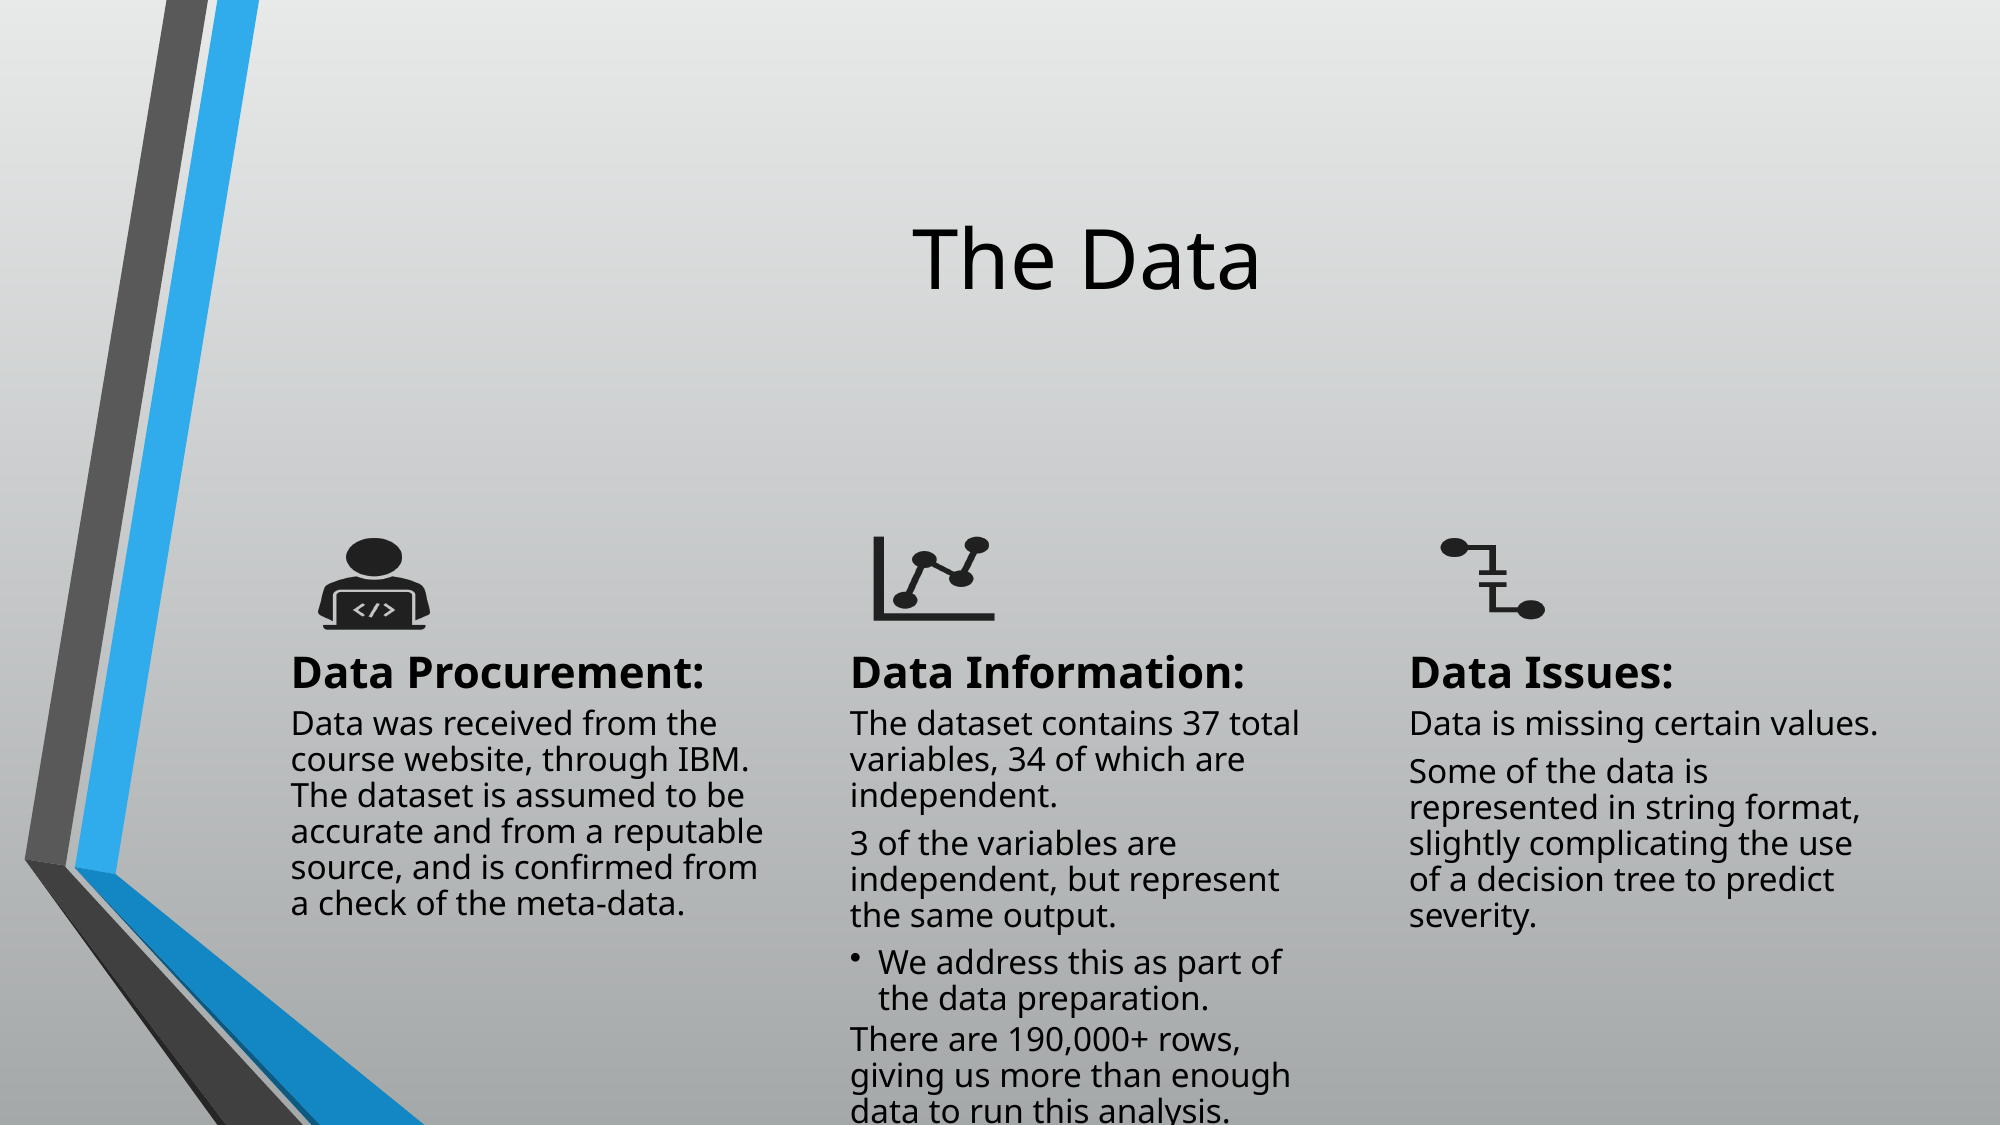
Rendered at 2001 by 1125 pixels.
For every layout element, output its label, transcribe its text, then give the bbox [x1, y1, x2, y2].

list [288, 441, 1888, 951]
title The Data [288, 112, 1887, 400]
